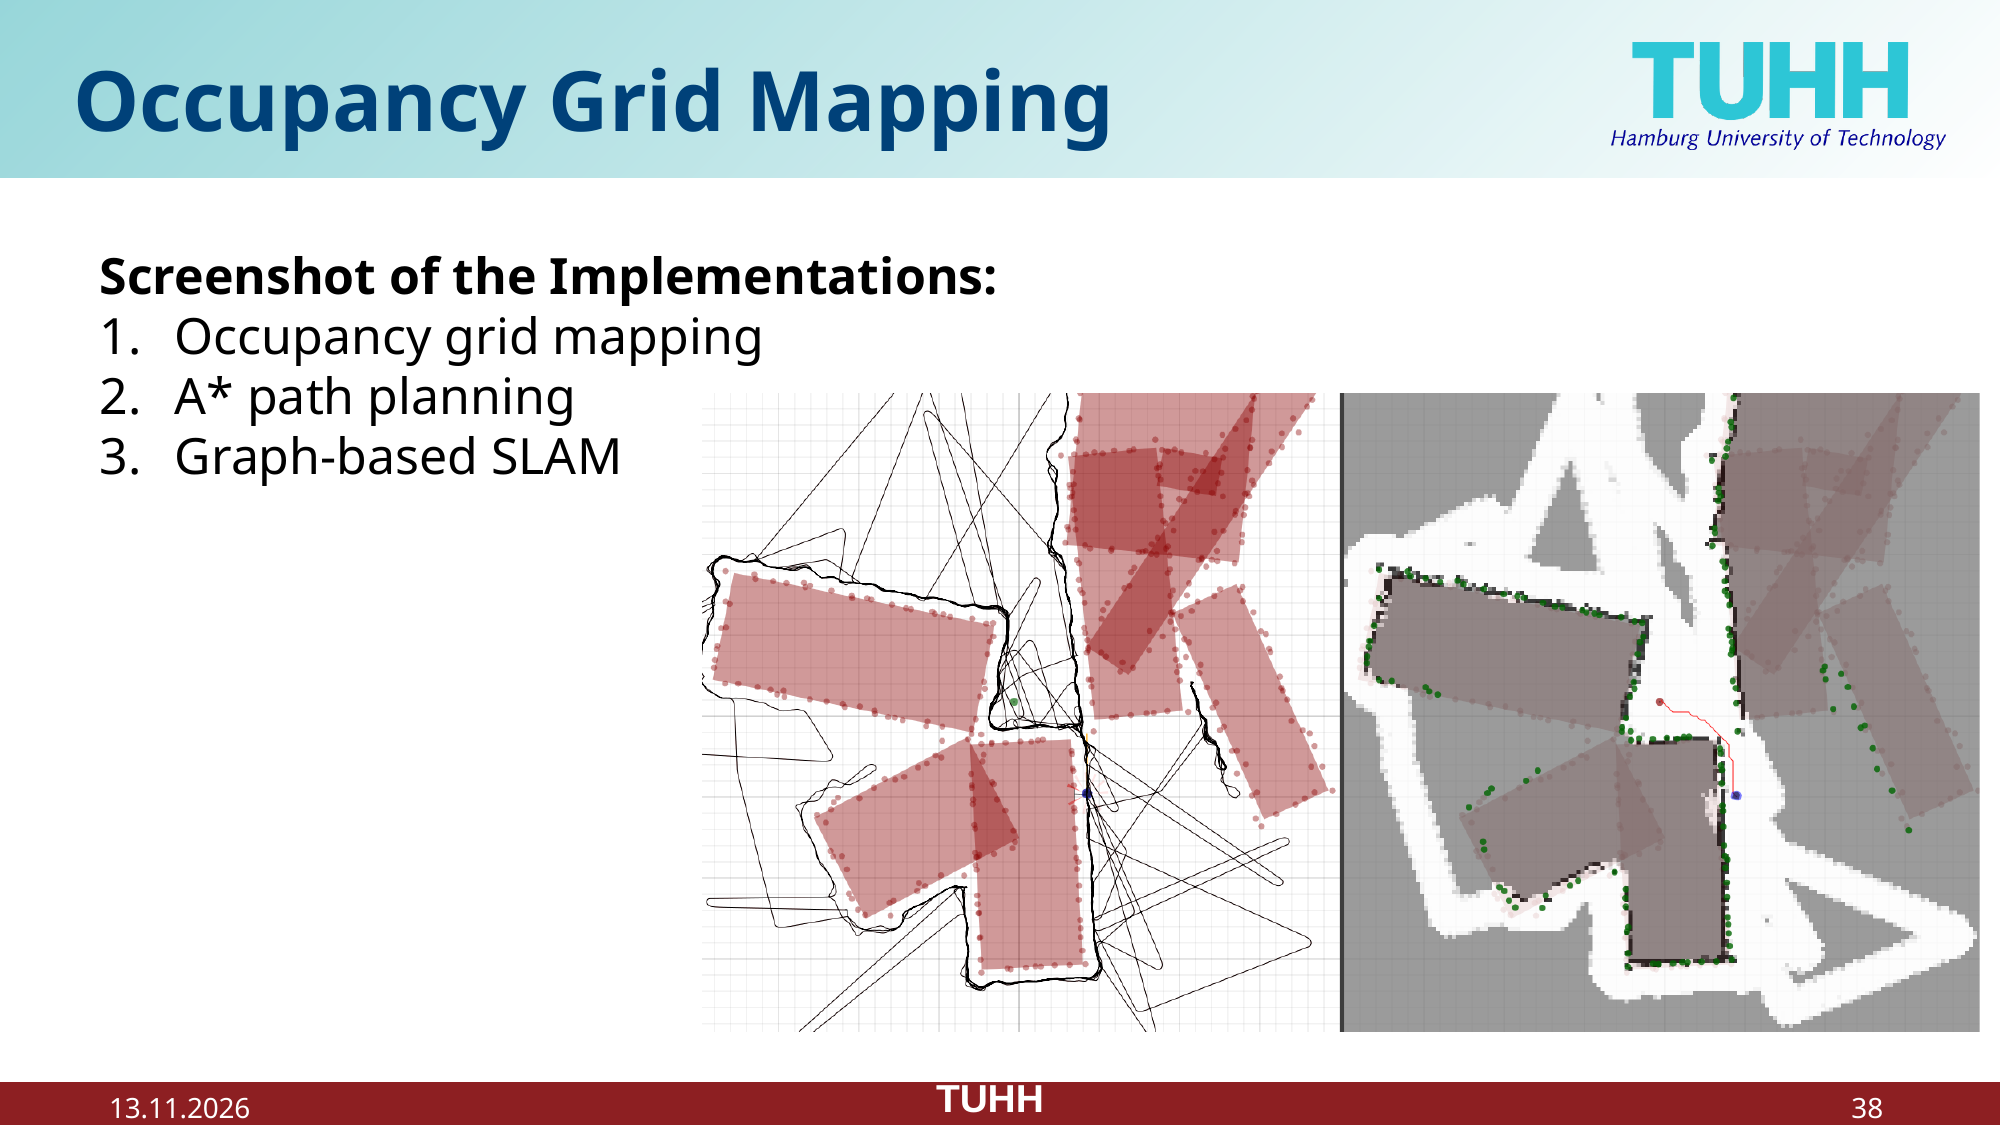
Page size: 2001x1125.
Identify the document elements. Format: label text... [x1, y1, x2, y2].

picture [0, 1082, 2000, 1125]
text_box Screenshot of the Implementations: Occupancy grid mapping A* path planning Graph-based SLAM [84, 236, 1013, 552]
picture [701, 393, 1980, 1032]
picture [1611, 42, 1946, 150]
list Occupancy Grid Mapping [73, 0, 1412, 197]
